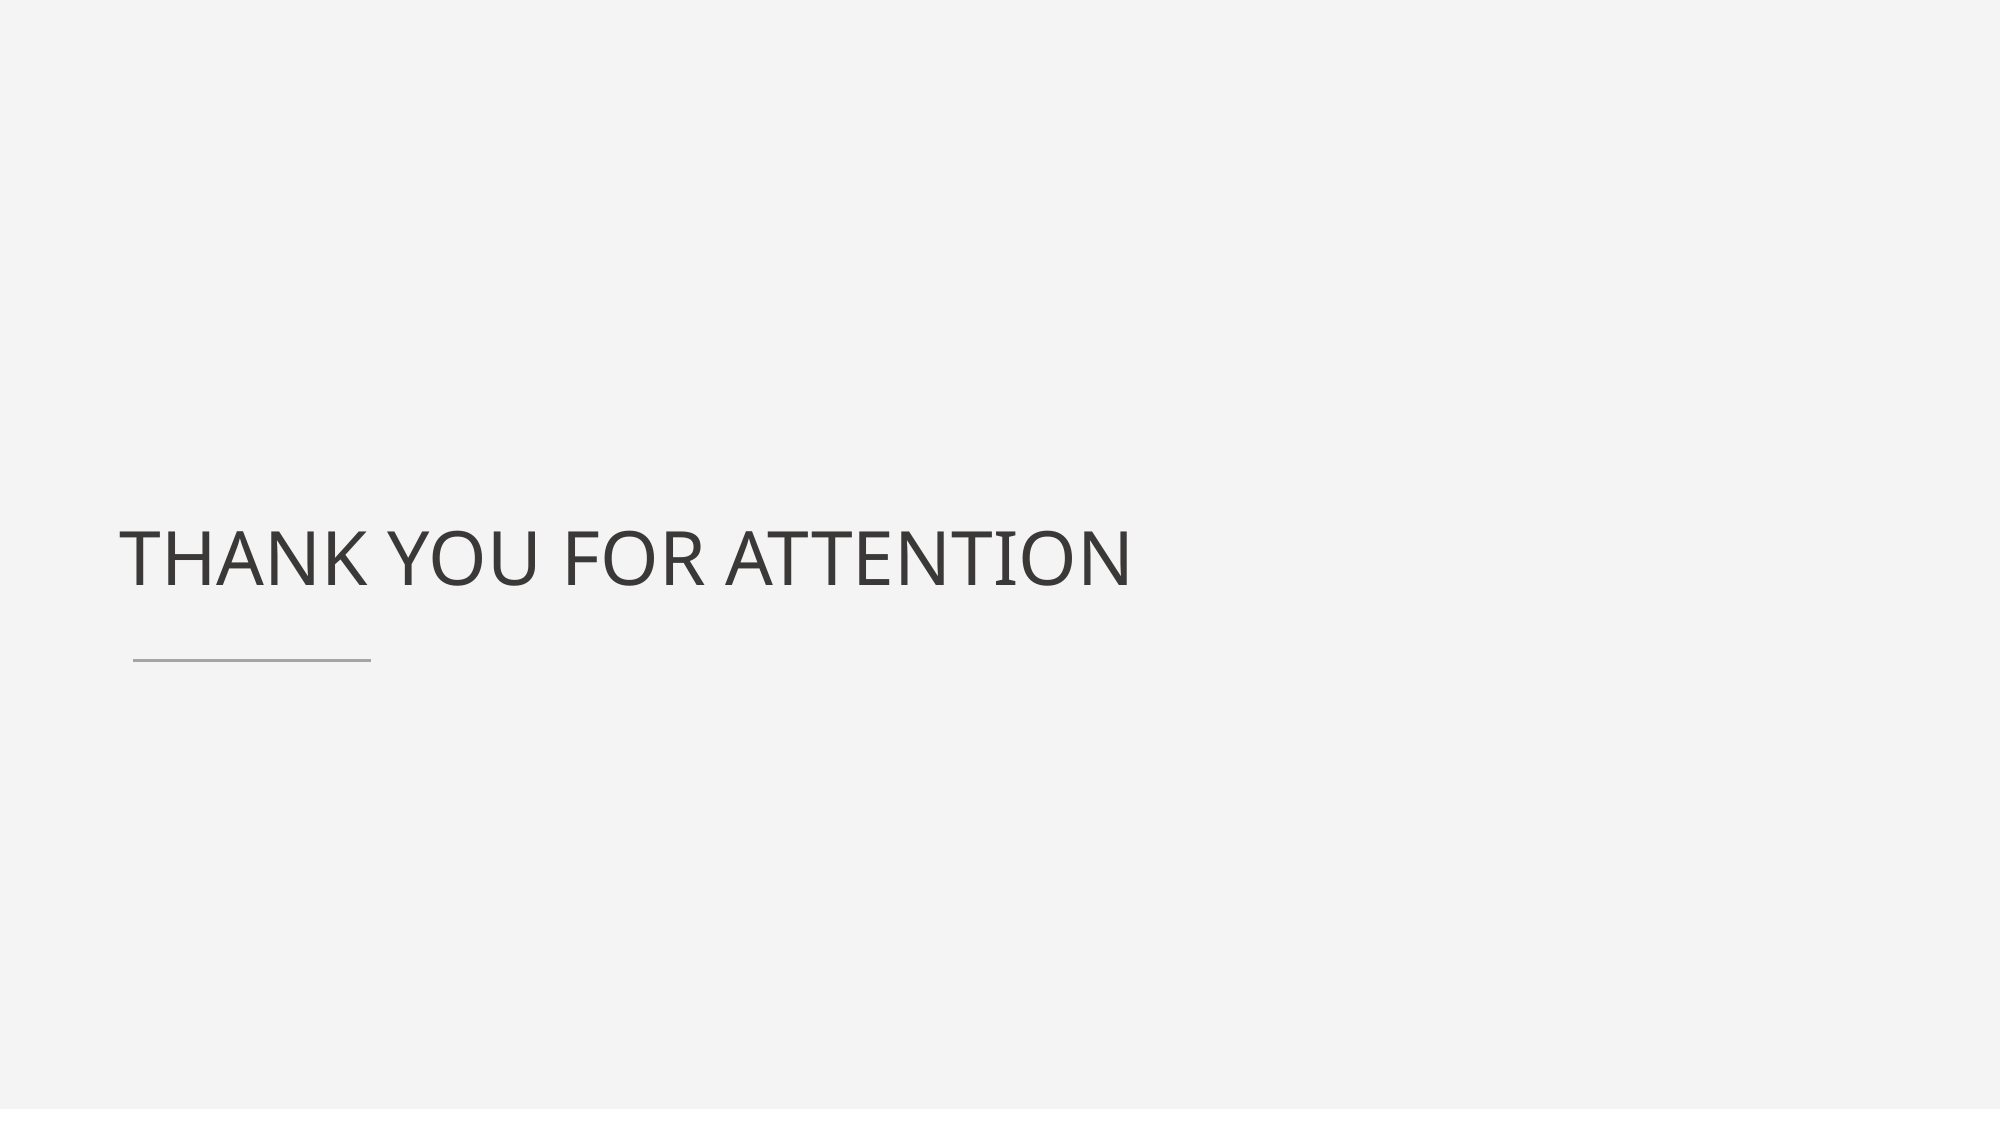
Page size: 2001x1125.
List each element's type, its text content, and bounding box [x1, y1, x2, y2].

title Thank you for attention [111, 306, 1843, 610]
text_box [0, 0, 2000, 1109]
